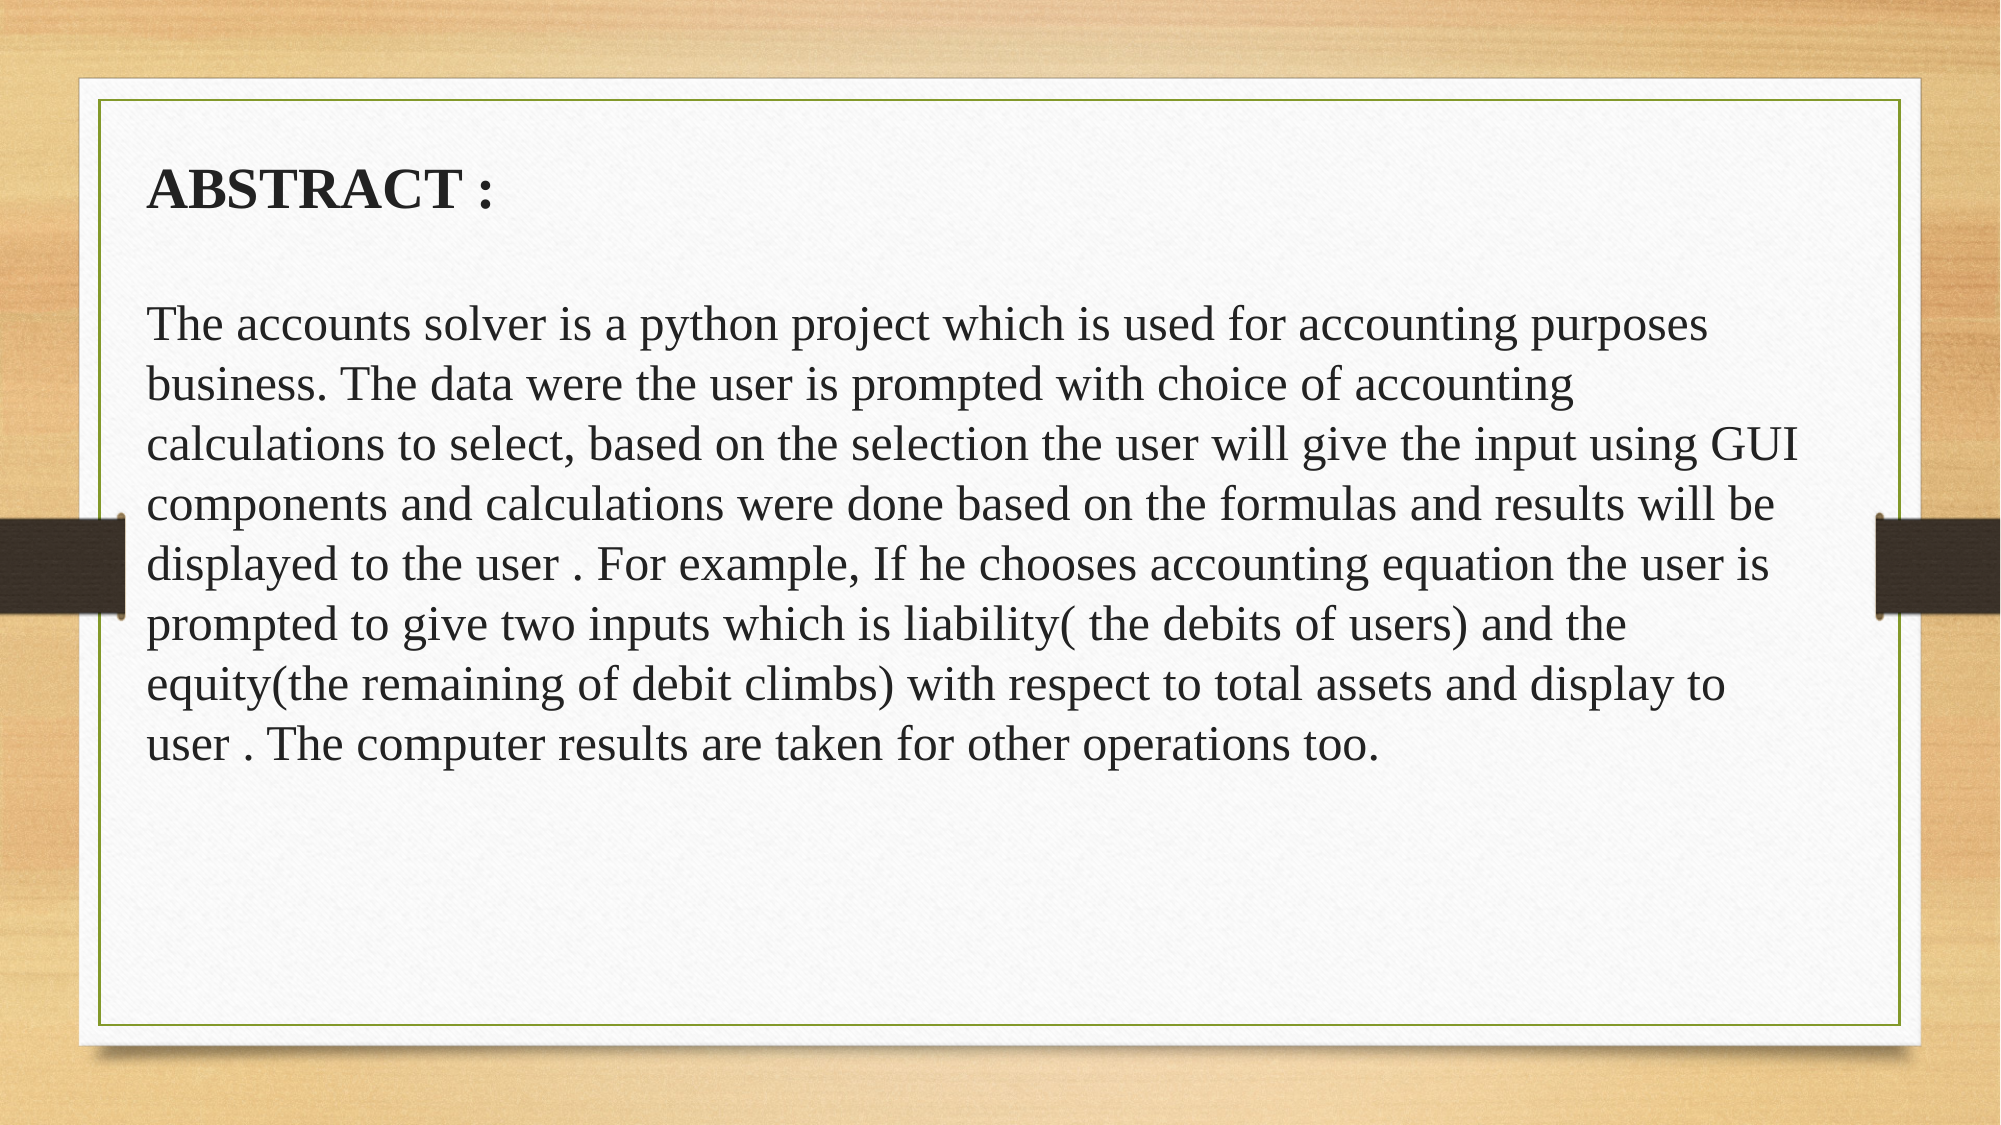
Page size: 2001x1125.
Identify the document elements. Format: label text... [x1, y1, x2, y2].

text_box ABSTRACT : The accounts solver is a python project which is used for accounting purposes business. The data were the user is prompted with choice of accounting calculations to select, based on the selection the user will give the input using GUI components and calculations were done based on the formulas and results will be displayed to the user . For example, If he chooses accounting equation the user is prompted to give two inputs which is liability( the debits of users) and the equity(the remaining of debit climbs) with respect to total assets and display to user . The computer results are taken for other operations too. [131, 143, 1830, 848]
picture [0, 0, 2001, 1125]
